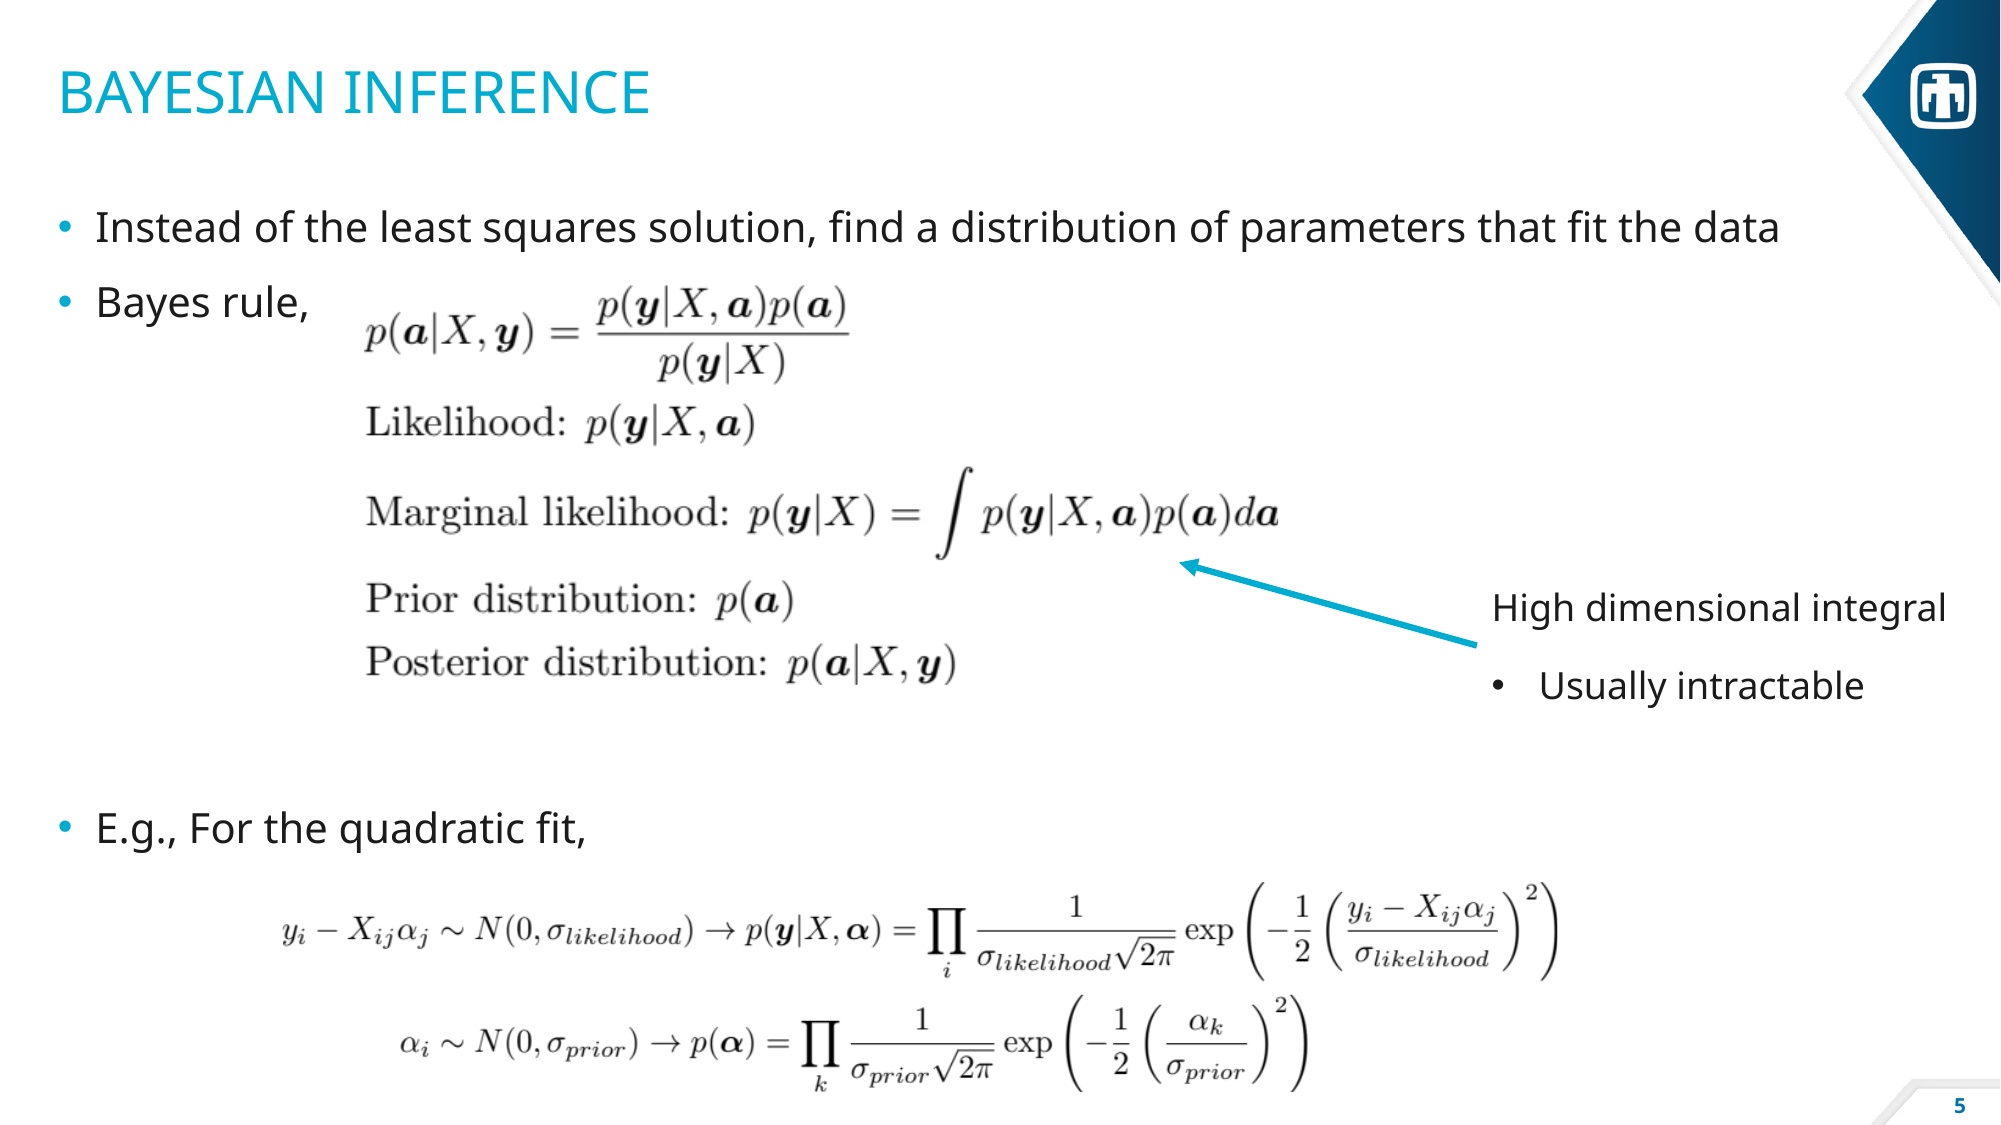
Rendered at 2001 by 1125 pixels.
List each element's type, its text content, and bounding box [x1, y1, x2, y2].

title Bayesian inference [57, 39, 1736, 150]
picture [0, 0, 2001, 1125]
list Instead of the least squares solution, find a distribution of parameters that fit the data Bayes rule, E.g., For the quadratic fit, [57, 201, 1902, 1030]
slide_number 5 [1920, 1089, 2000, 1125]
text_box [1279, 562, 1480, 647]
text_box High dimensional integral Usually intractable [1476, 576, 1963, 715]
